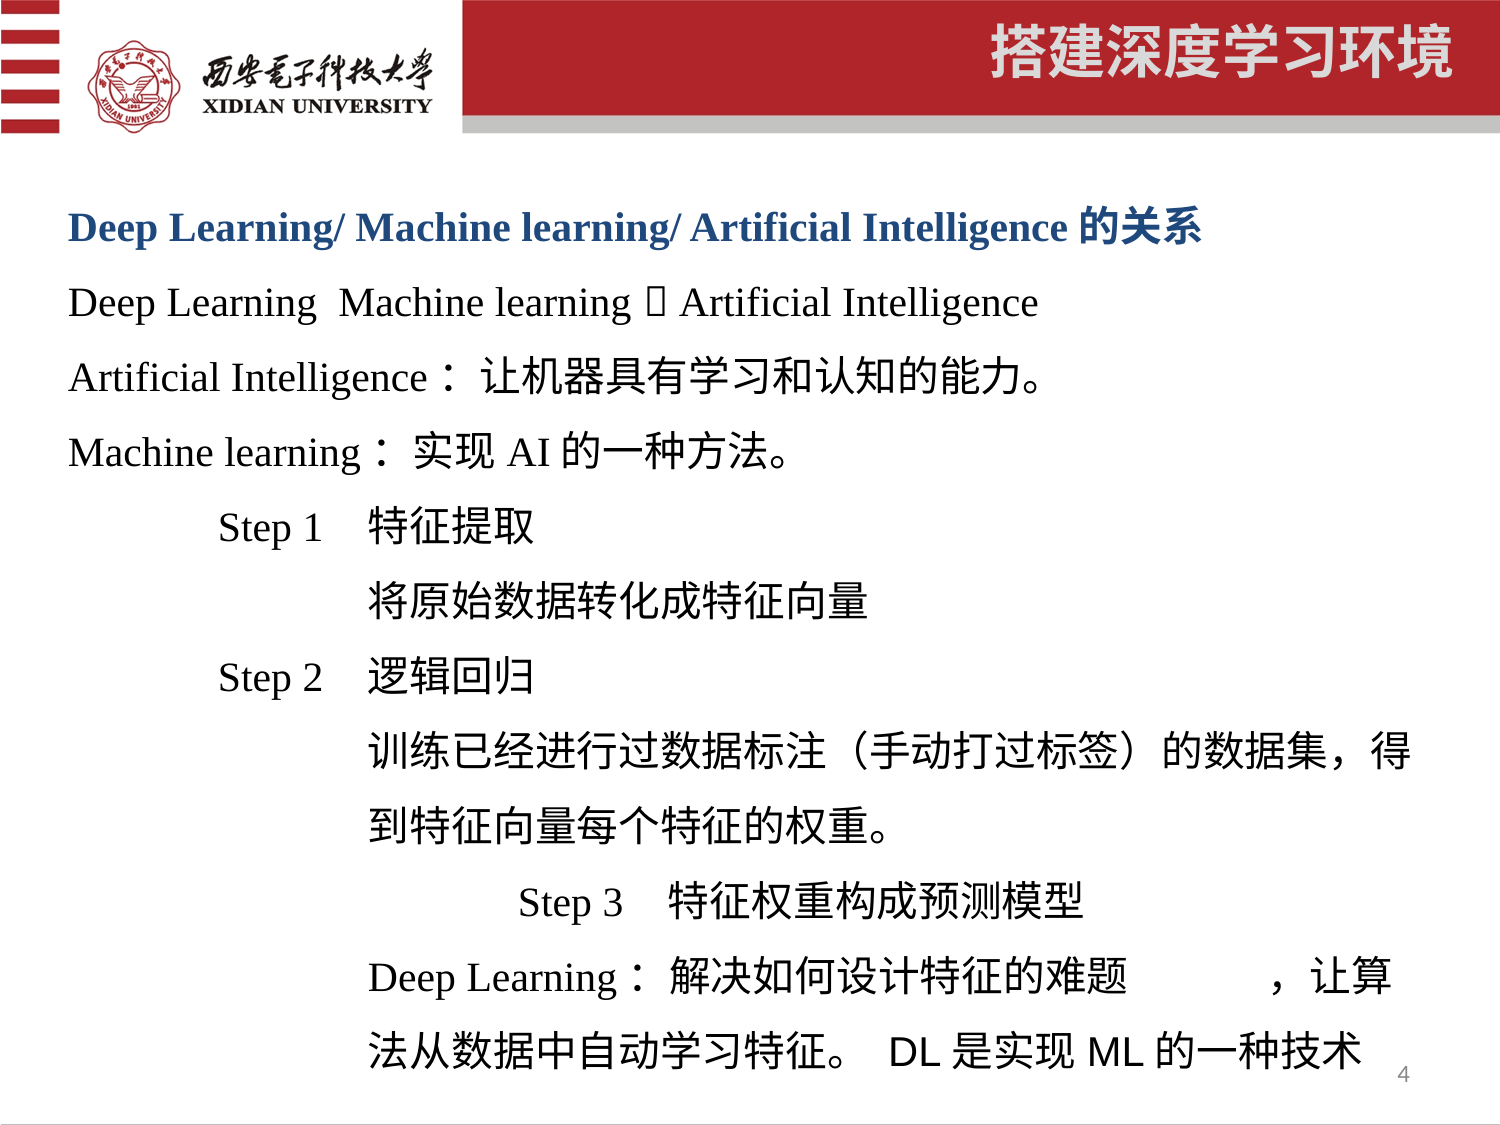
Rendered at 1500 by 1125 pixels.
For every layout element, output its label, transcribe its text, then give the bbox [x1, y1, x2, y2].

picture [0, 0, 1500, 1125]
slide_number 4 [1074, 1042, 1425, 1103]
text_box 搭建深度学习环境 [974, 7, 1495, 93]
